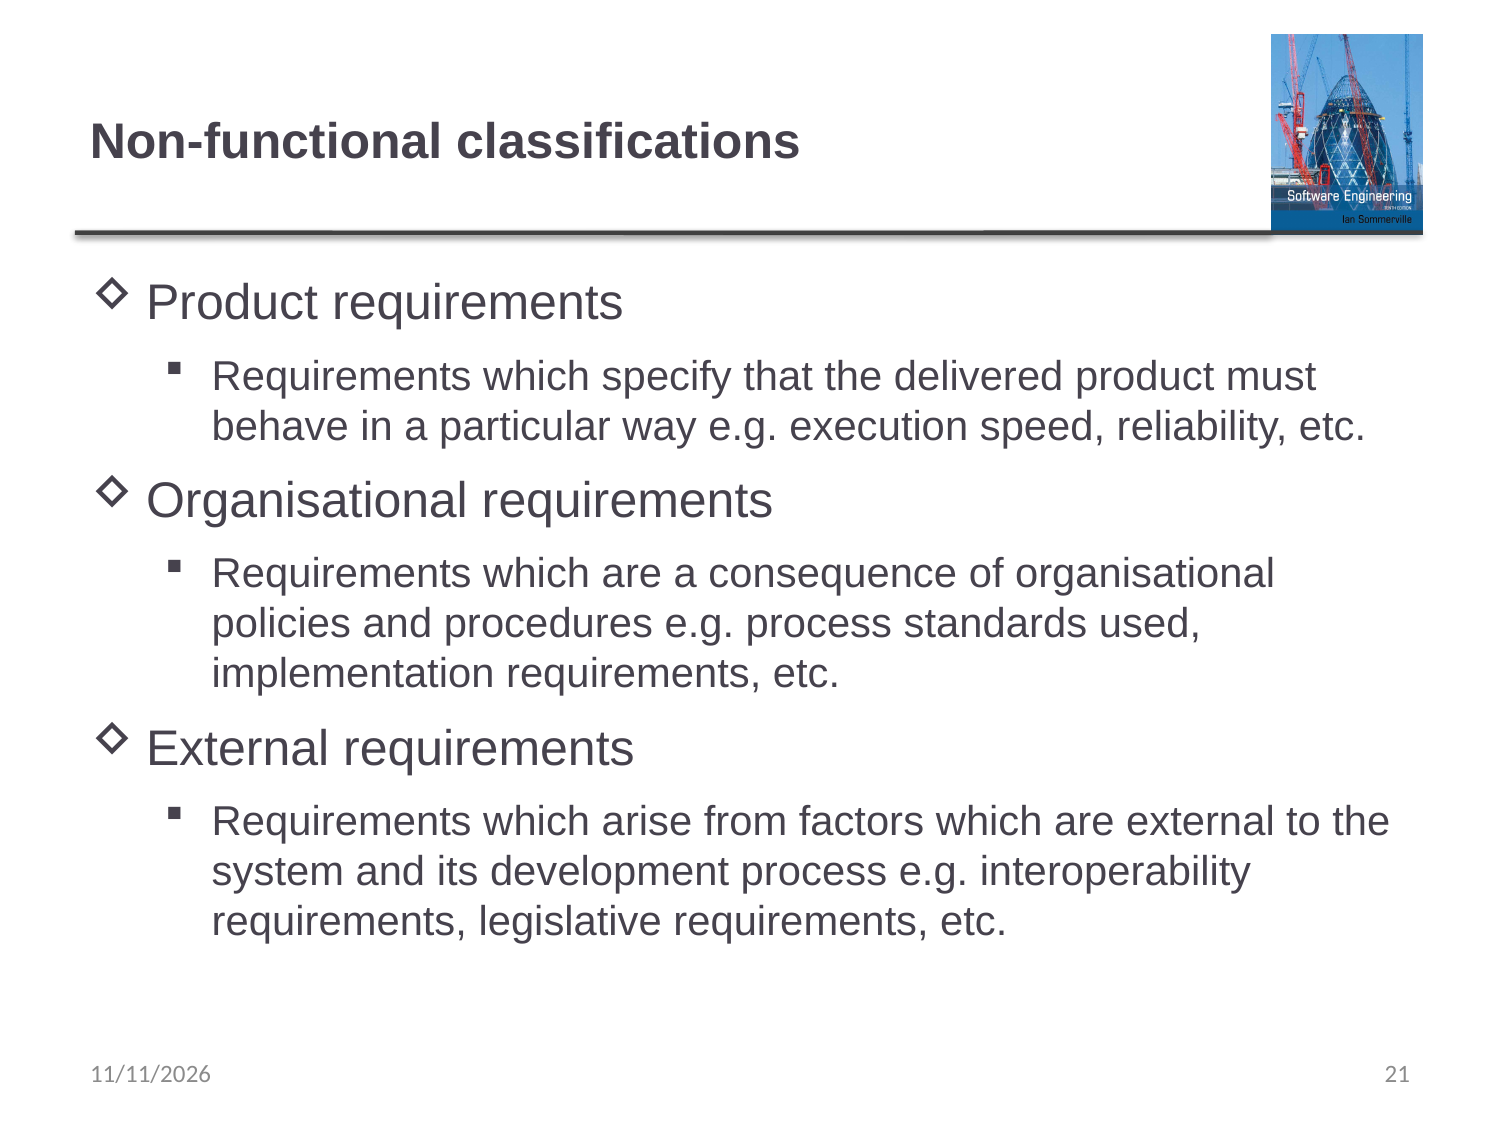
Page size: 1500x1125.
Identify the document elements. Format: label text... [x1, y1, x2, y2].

slide_number 21 [1074, 1042, 1425, 1103]
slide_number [75, 1042, 425, 1103]
list Product requirements Requirements which specify that the delivered product must behave in a particular way e.g. execution speed, reliability, etc. Organisational requirements Requirements which are a consequence of organisational policies and procedures e.g. process standards used, implementation requirements, etc. External requirements Requirements which arise from factors which are external to the system and its development process e.g. interoperability requirements, legislative requirements, etc. [75, 262, 1425, 1005]
title Non-functional classifications [74, 44, 1272, 233]
picture [1271, 34, 1423, 230]
